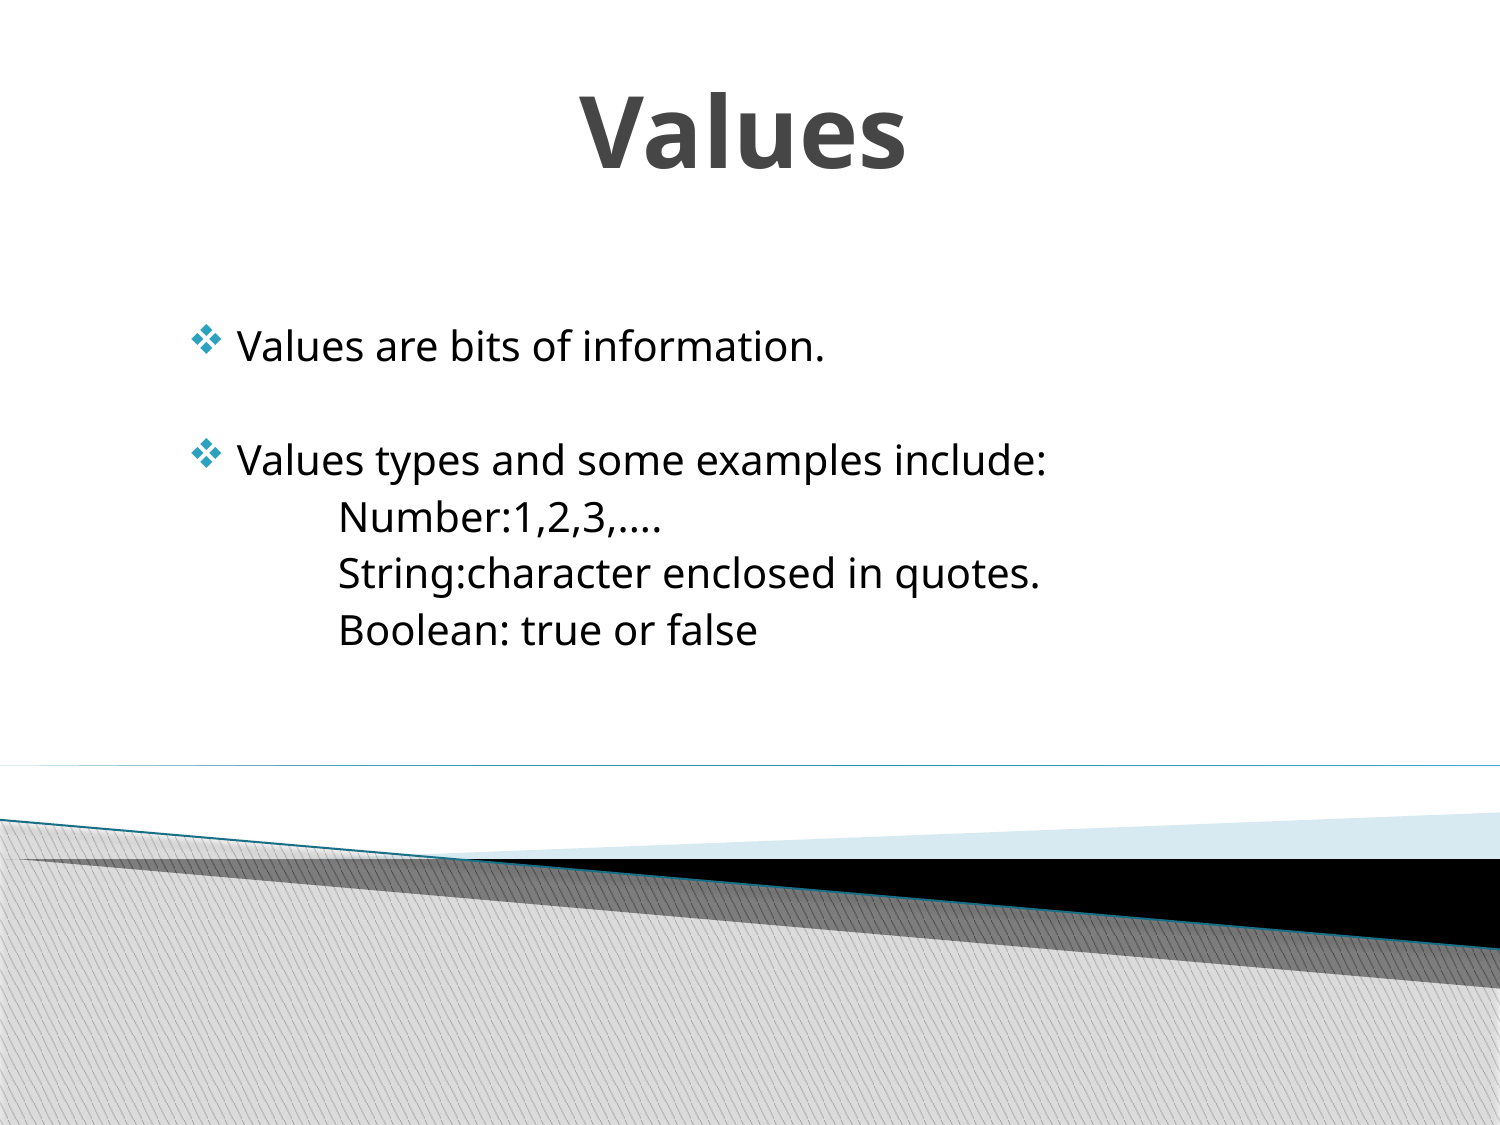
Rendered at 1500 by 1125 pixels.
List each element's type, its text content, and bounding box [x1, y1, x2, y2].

title Values [105, 46, 1383, 211]
picture [5, 859, 1500, 989]
subtitle Values are bits of information. Values types and some examples include: Number:1,2,3,.... String:character enclosed in quotes. Boolean: true or false [105, 199, 1381, 821]
